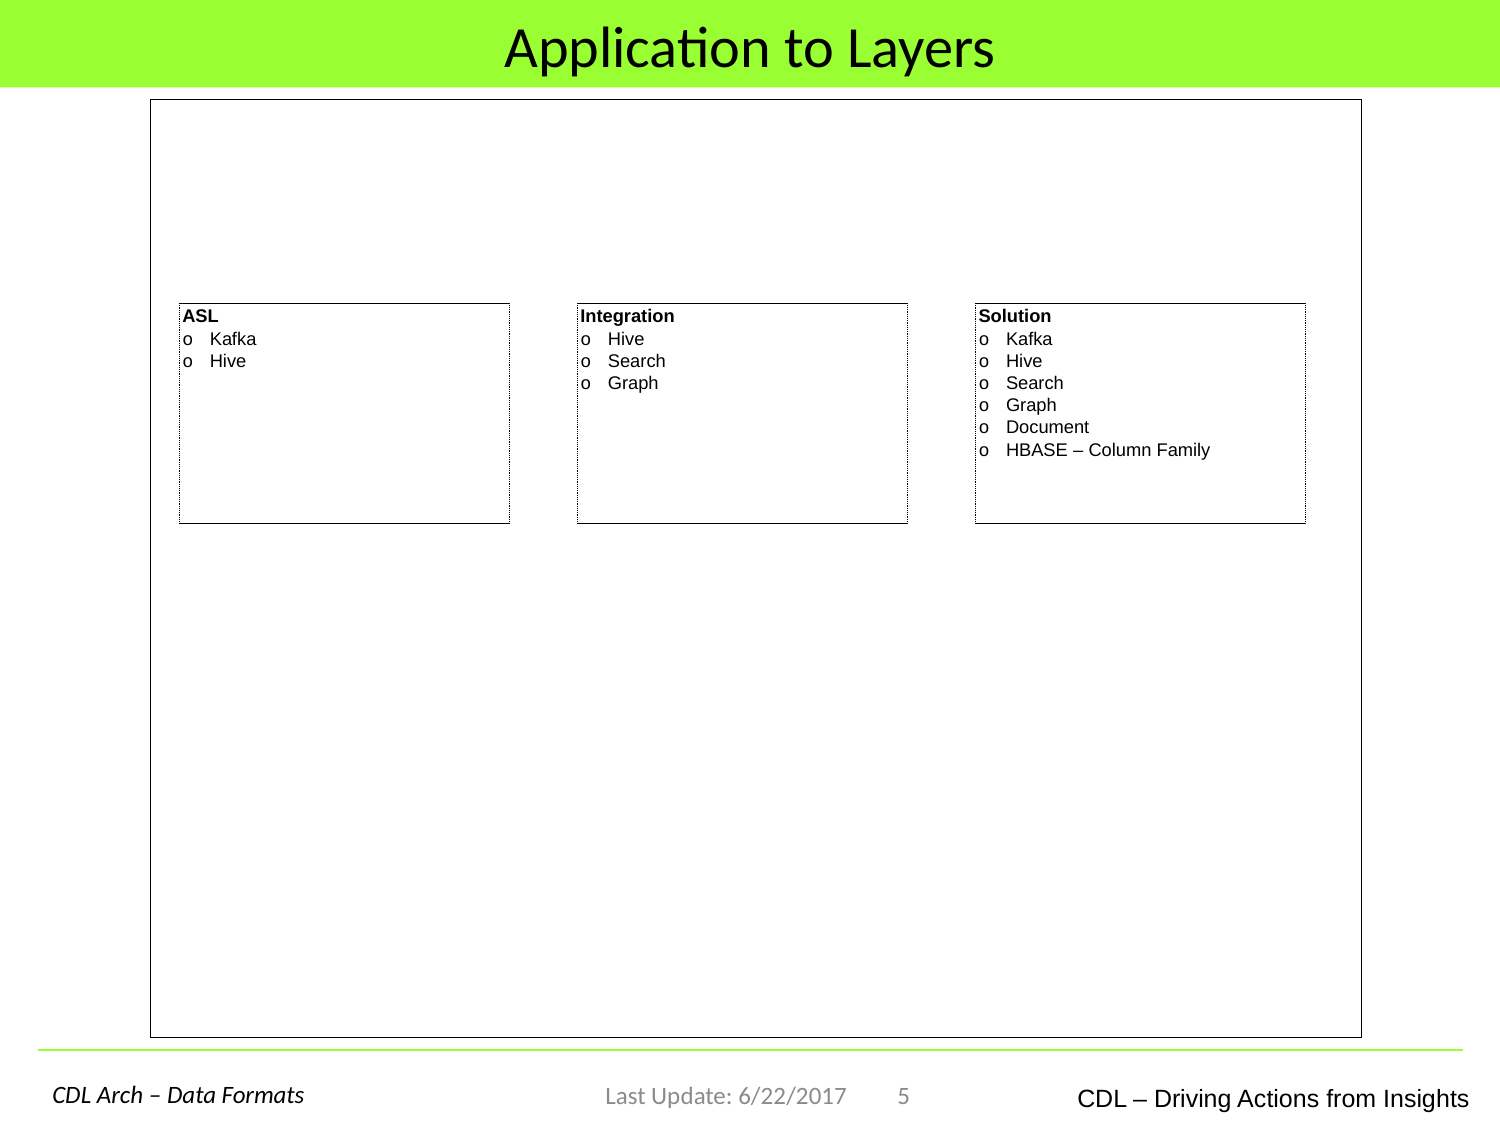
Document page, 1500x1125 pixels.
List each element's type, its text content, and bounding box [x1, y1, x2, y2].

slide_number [575, 1065, 862, 1125]
slide_number 5 [862, 1065, 925, 1125]
title Application to Layers [0, 0, 1500, 88]
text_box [149, 98, 1362, 1038]
